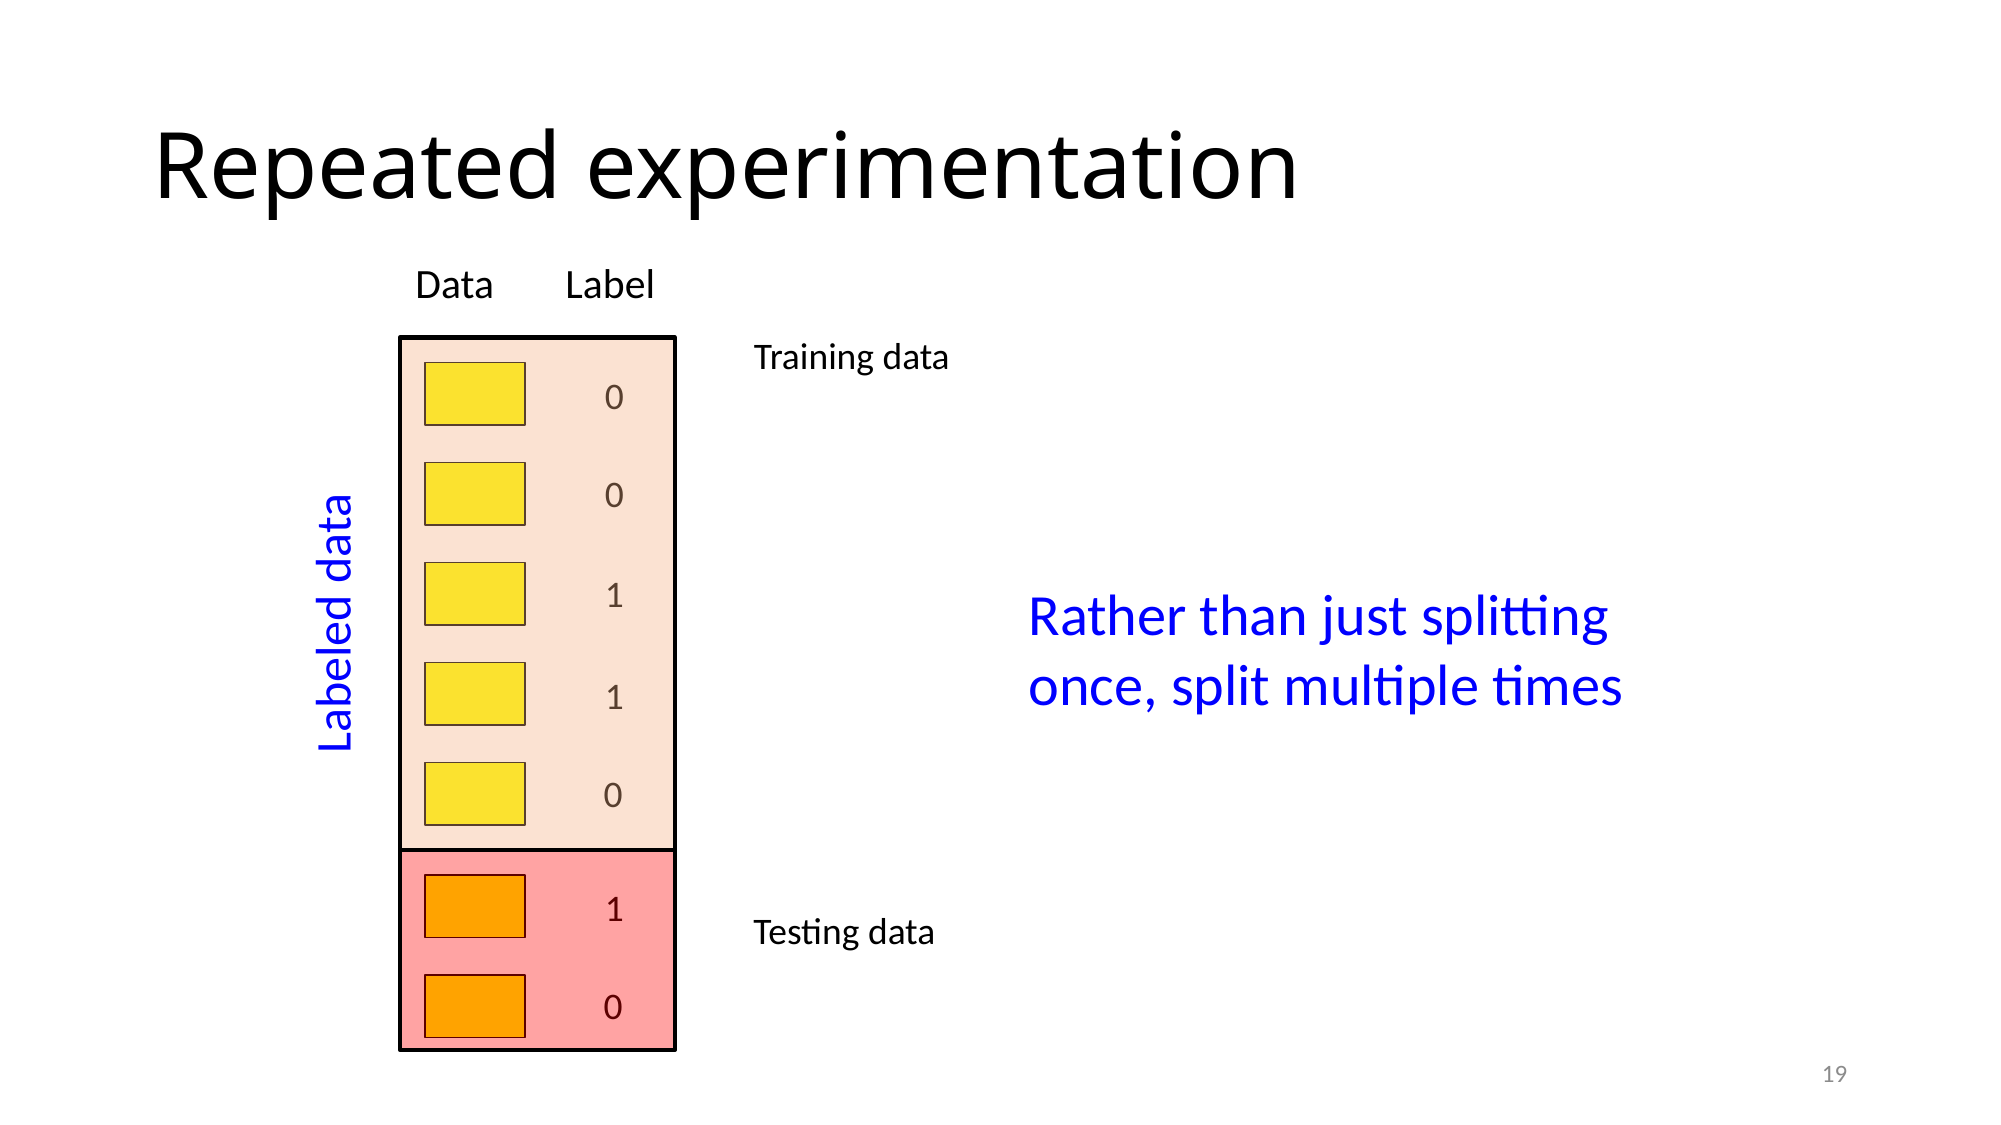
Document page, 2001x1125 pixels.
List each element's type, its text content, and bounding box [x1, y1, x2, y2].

text_box Training data [739, 324, 965, 385]
title Repeated experimentation [137, 59, 1863, 278]
text_box [399, 849, 675, 1050]
text_box Labeled data [293, 478, 368, 769]
text_box Label [550, 249, 671, 315]
text_box Testing data [738, 899, 951, 960]
text_box [399, 337, 675, 849]
text_box Data [400, 249, 510, 315]
slide_number 19 [1412, 1042, 1863, 1103]
text_box Rather than just splitting once, split multiple times [1013, 570, 1688, 725]
